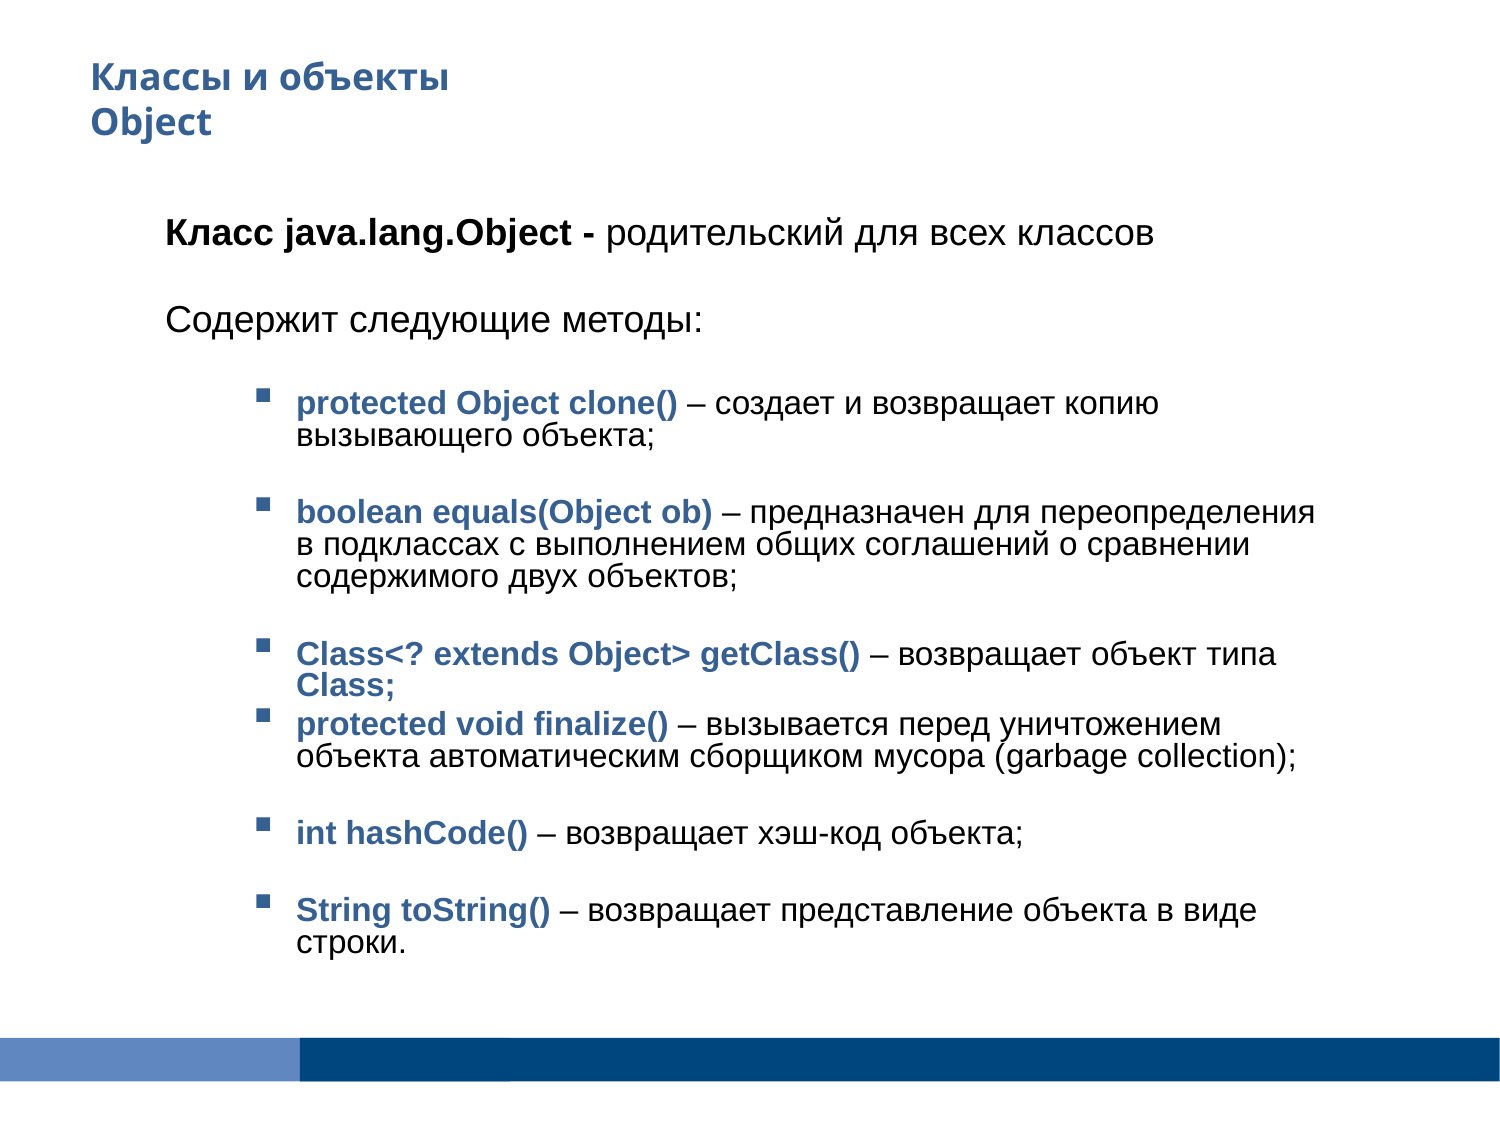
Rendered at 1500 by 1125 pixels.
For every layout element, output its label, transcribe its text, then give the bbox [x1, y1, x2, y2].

text_box Класс java.lang.Object - родительский для всех классов Содержит следующие методы: protected Object clone() – создает и возвращает копию вызывающего объекта; boolean equals(Object ob) – предназначен для переопределения в подклассах с выполнением общих соглашений о сравнении содержимого двух объектов; Class<? extends Object> getClass() – возвращает объект типа Class; protected void finalize() – вызывается перед уничтожением объекта автоматическим сборщиком мусора (garbage collection); int hashCode() – возвращает хэш-код объекта; String toString() – возвращает представление объекта в виде строки. [149, 200, 1350, 988]
text_box Классы и объекты Object [74, 45, 1425, 163]
